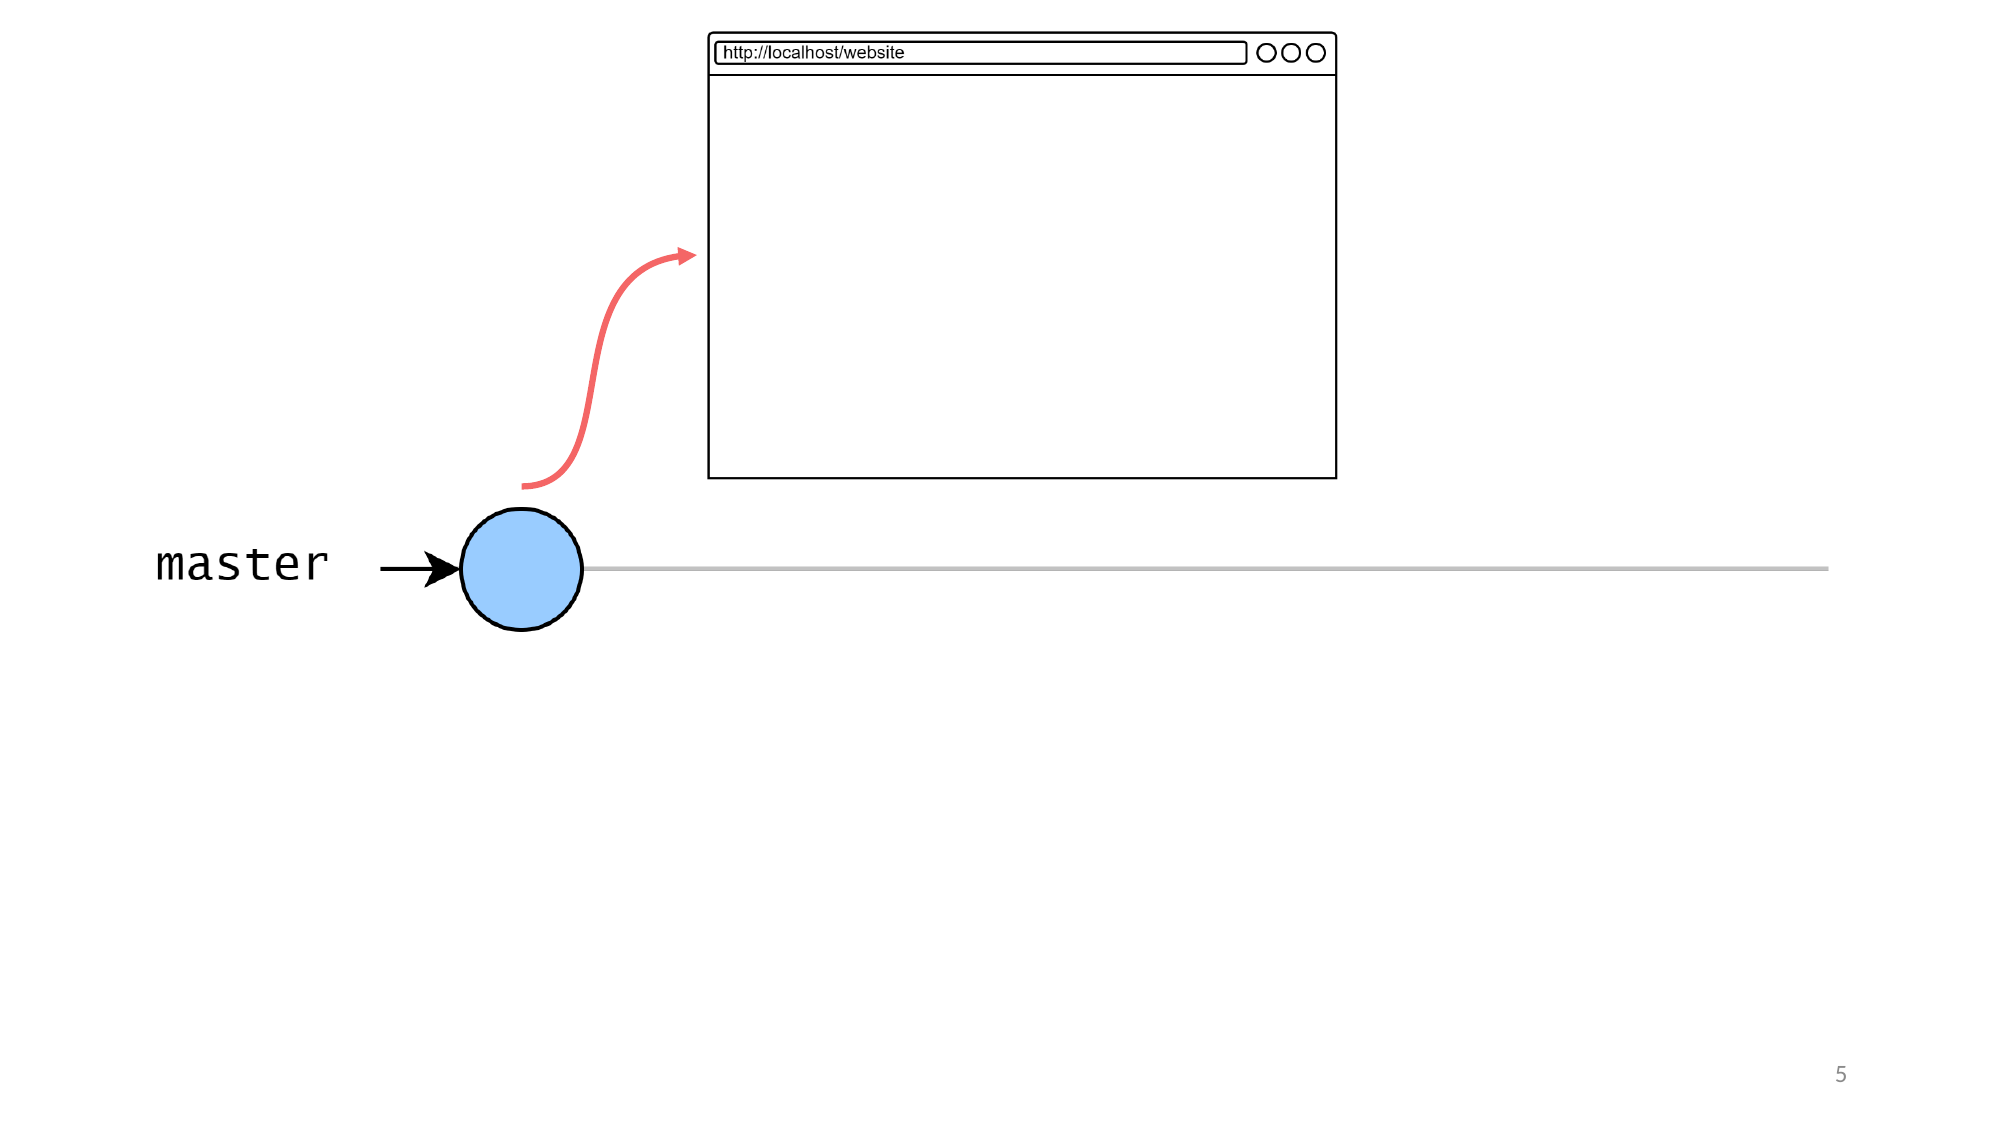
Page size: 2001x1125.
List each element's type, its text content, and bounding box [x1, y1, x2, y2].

picture [136, 20, 1850, 656]
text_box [493, 283, 725, 459]
slide_number 5 [1412, 1042, 1863, 1103]
